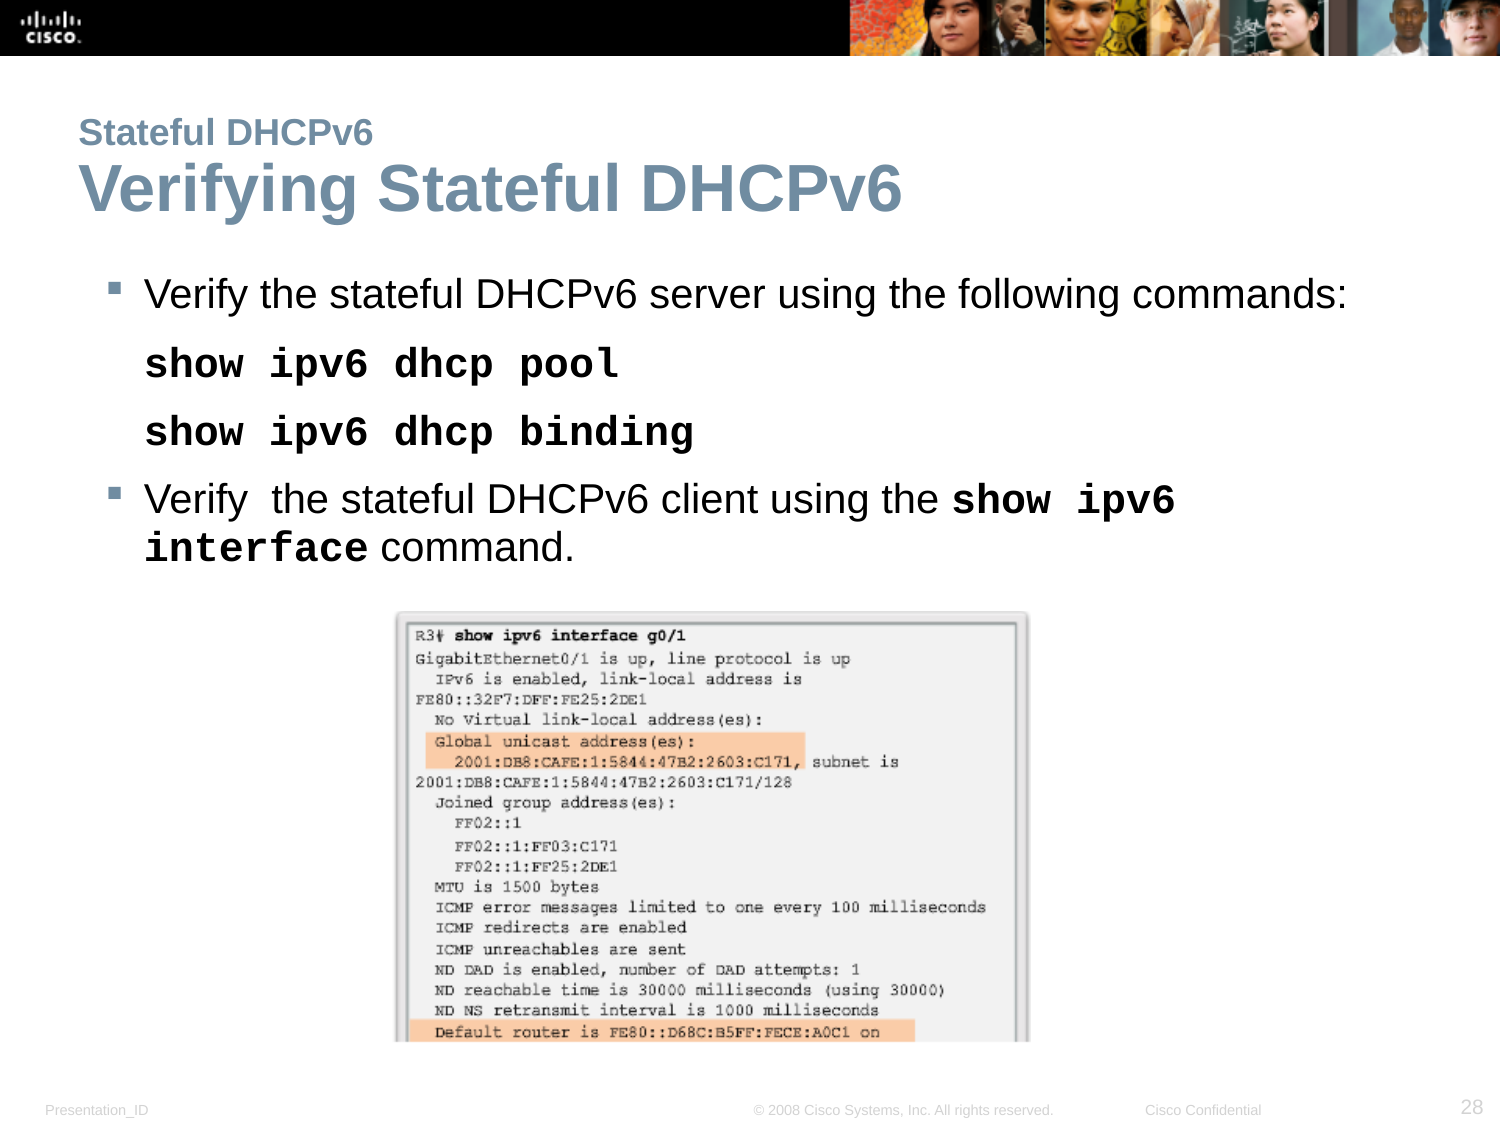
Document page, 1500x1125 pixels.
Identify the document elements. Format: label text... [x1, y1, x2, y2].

list Verify the stateful DHCPv6 server using the following commands: show ipv6 dhcp pool show ipv6 dhcp binding Verify the stateful DHCPv6 client using the show ipv6 interface command. [91, 264, 1414, 989]
picture [390, 611, 1032, 1051]
title Stateful DHCPv6 Verifying Stateful DHCPv6 [64, 44, 1402, 233]
picture [0, 0, 1500, 56]
